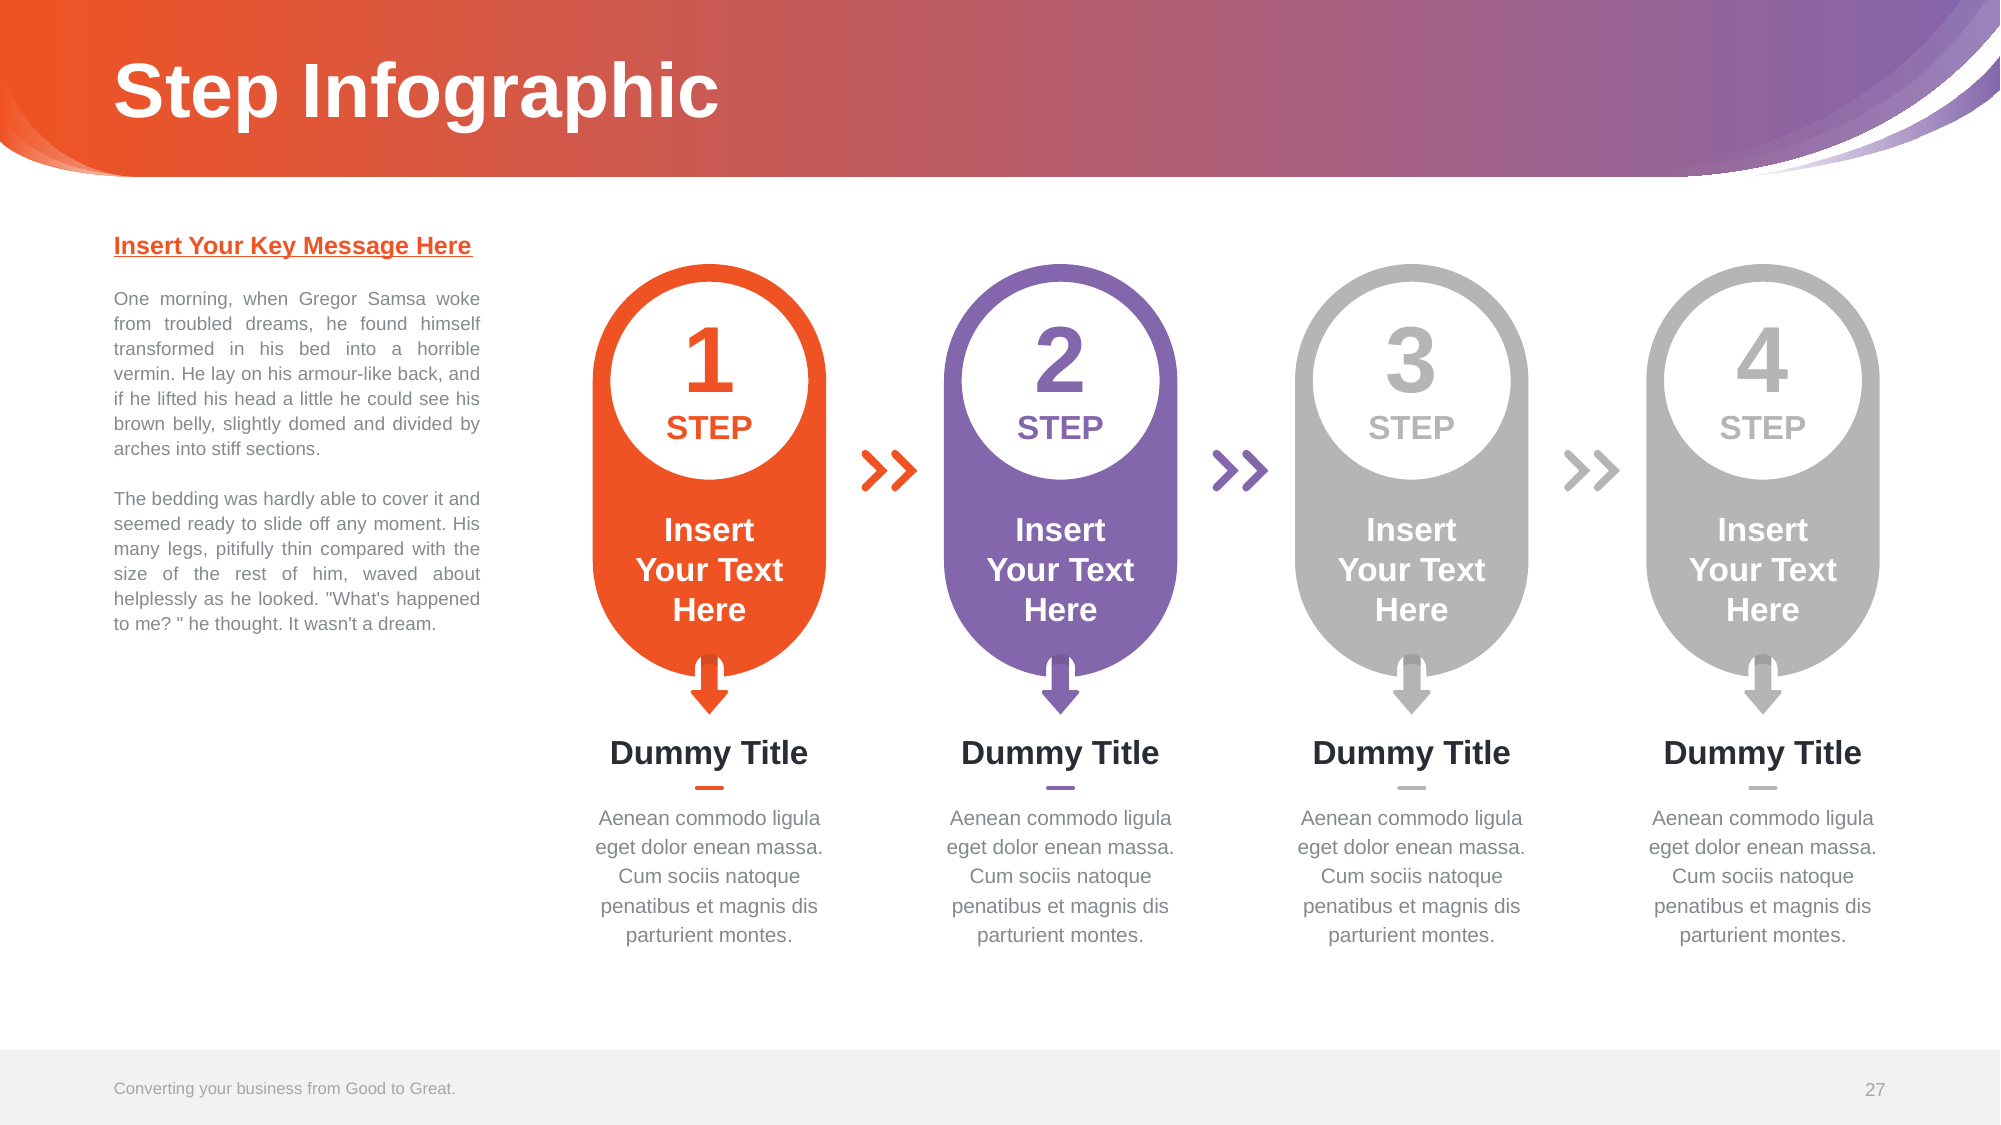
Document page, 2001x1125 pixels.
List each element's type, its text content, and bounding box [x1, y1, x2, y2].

footer Converting your business from Good to Great. [114, 1068, 899, 1108]
slide_number 27 [1791, 1069, 1886, 1109]
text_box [592, 264, 1880, 948]
title Step Infographic [114, 7, 1886, 177]
list Insert Your Key Message Here One morning, when Gregor Samsa woke from troubled dreams, he found himself transformed in his bed into a horrible vermin. He lay on his armour-like back, and if he lifted his head a little he could see his brown belly, slightly domed and divided by arches into stiff sections. The bedding was hardly able to cover it and seemed ready to slide off any moment. His many legs, pitifully thin compared with the size of the rest of him, waved about helplessly as he looked. "What's happened to me? " he thought. It wasn't a dream. [114, 234, 481, 1014]
